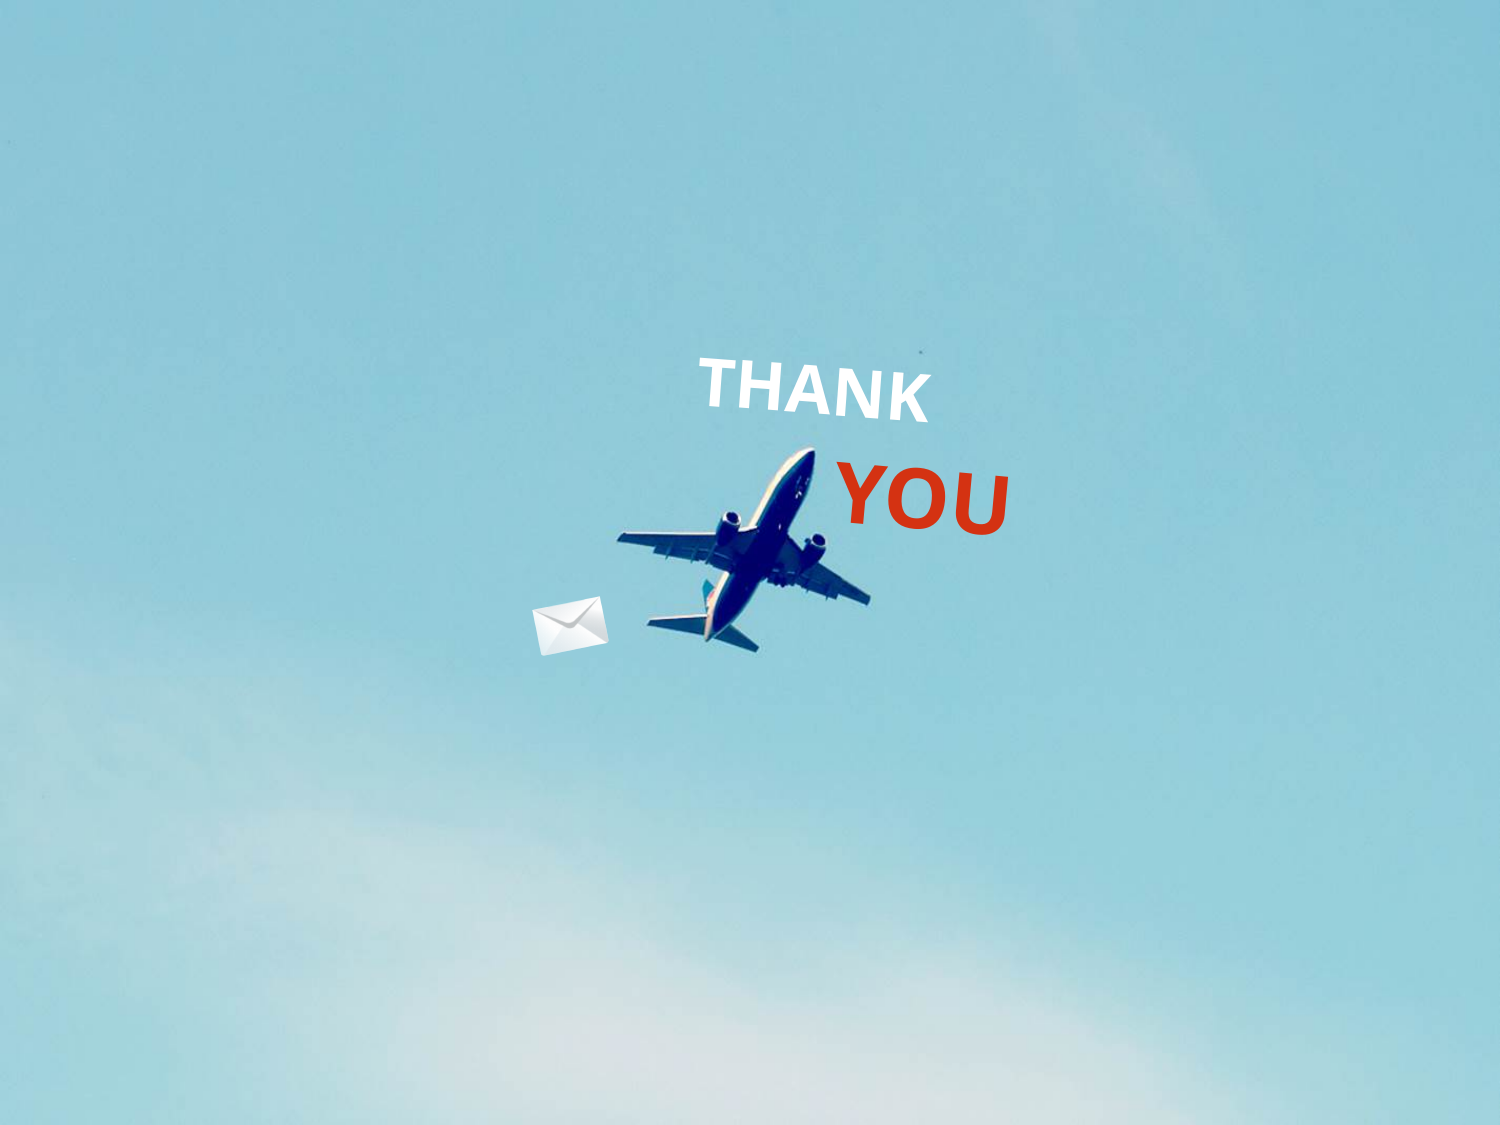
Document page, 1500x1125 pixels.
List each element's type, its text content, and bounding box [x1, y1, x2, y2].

text_box YOU [814, 429, 1033, 563]
text_box THANK [525, 318, 1103, 457]
picture [0, 0, 1500, 1125]
